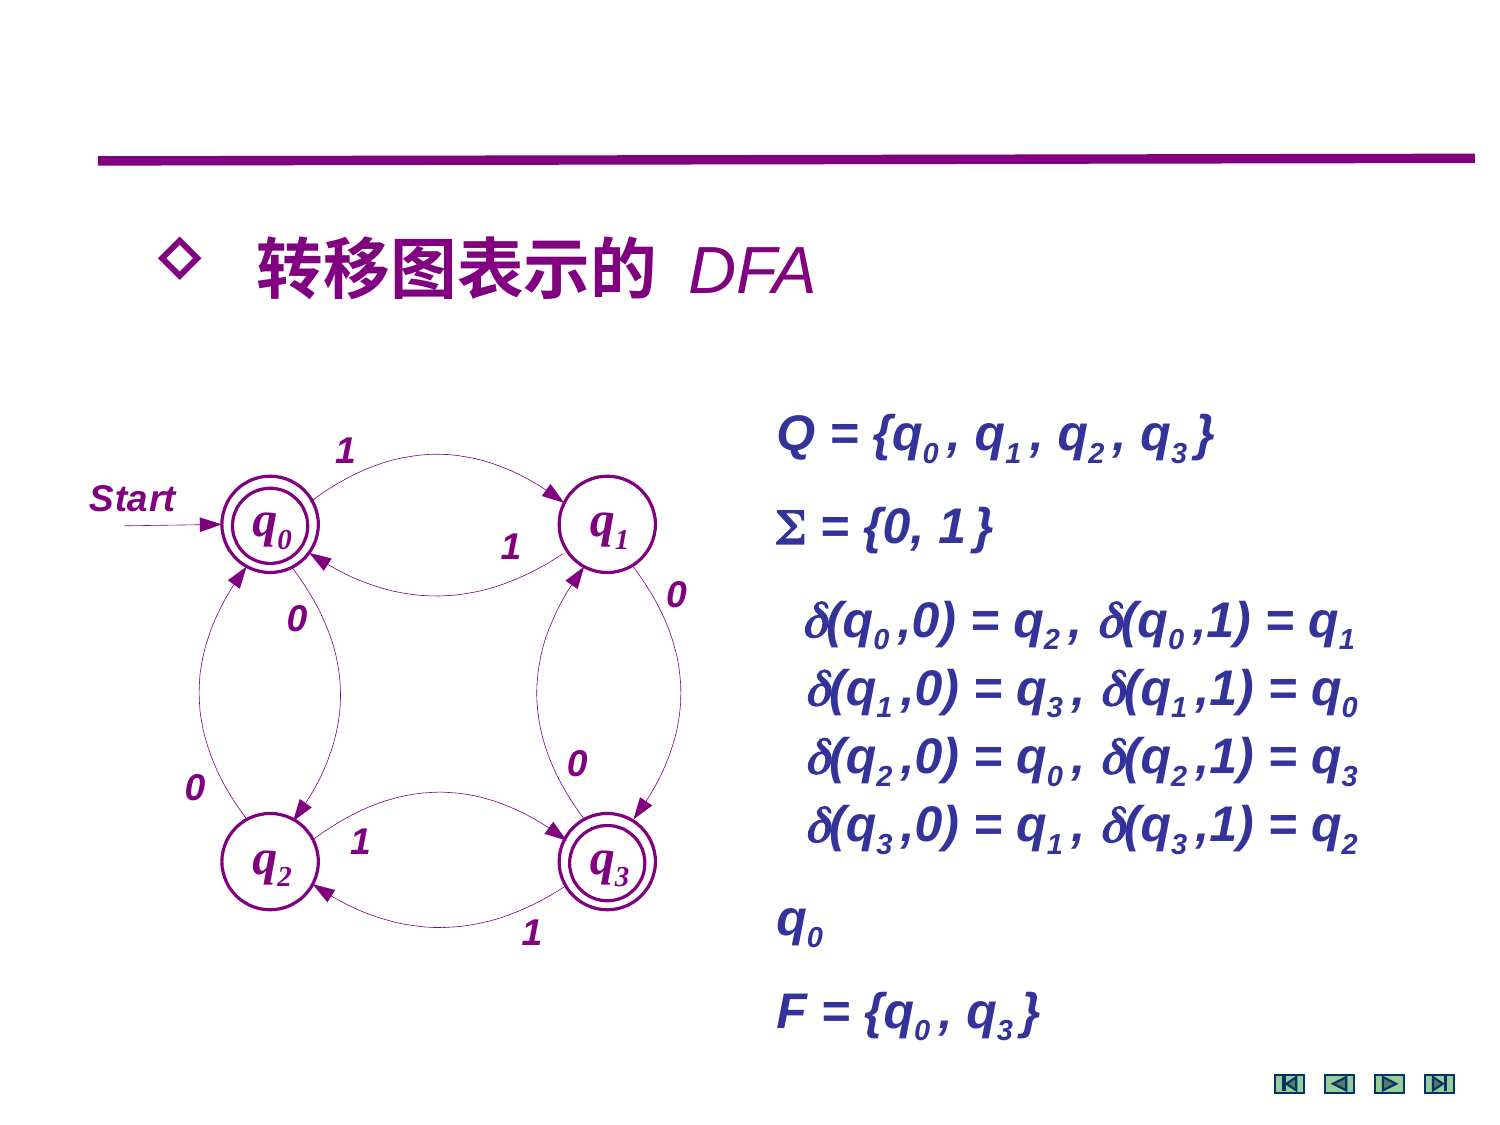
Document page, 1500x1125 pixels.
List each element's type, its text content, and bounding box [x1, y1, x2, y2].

text_box [1274, 1074, 1305, 1093]
text_box [1374, 1074, 1405, 1093]
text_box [62, 424, 738, 962]
text_box Q = {q0 , q1 , q2 , q3 }  = {0, 1 } (q0 ,0) = q2 , (q0 ,1) = q1 (q1 ,0) = q3 , (q1 ,1) = q0 (q2 ,0) = q0 , (q2 ,1) = q3 (q3 ,0) = q1 , (q3 ,1) = q2 q0 F = {q0 , q3 } [761, 393, 1437, 1054]
text_box [1324, 1074, 1355, 1093]
text_box 转移图表示的 DFA [135, 219, 845, 314]
text_box [1424, 1074, 1455, 1093]
